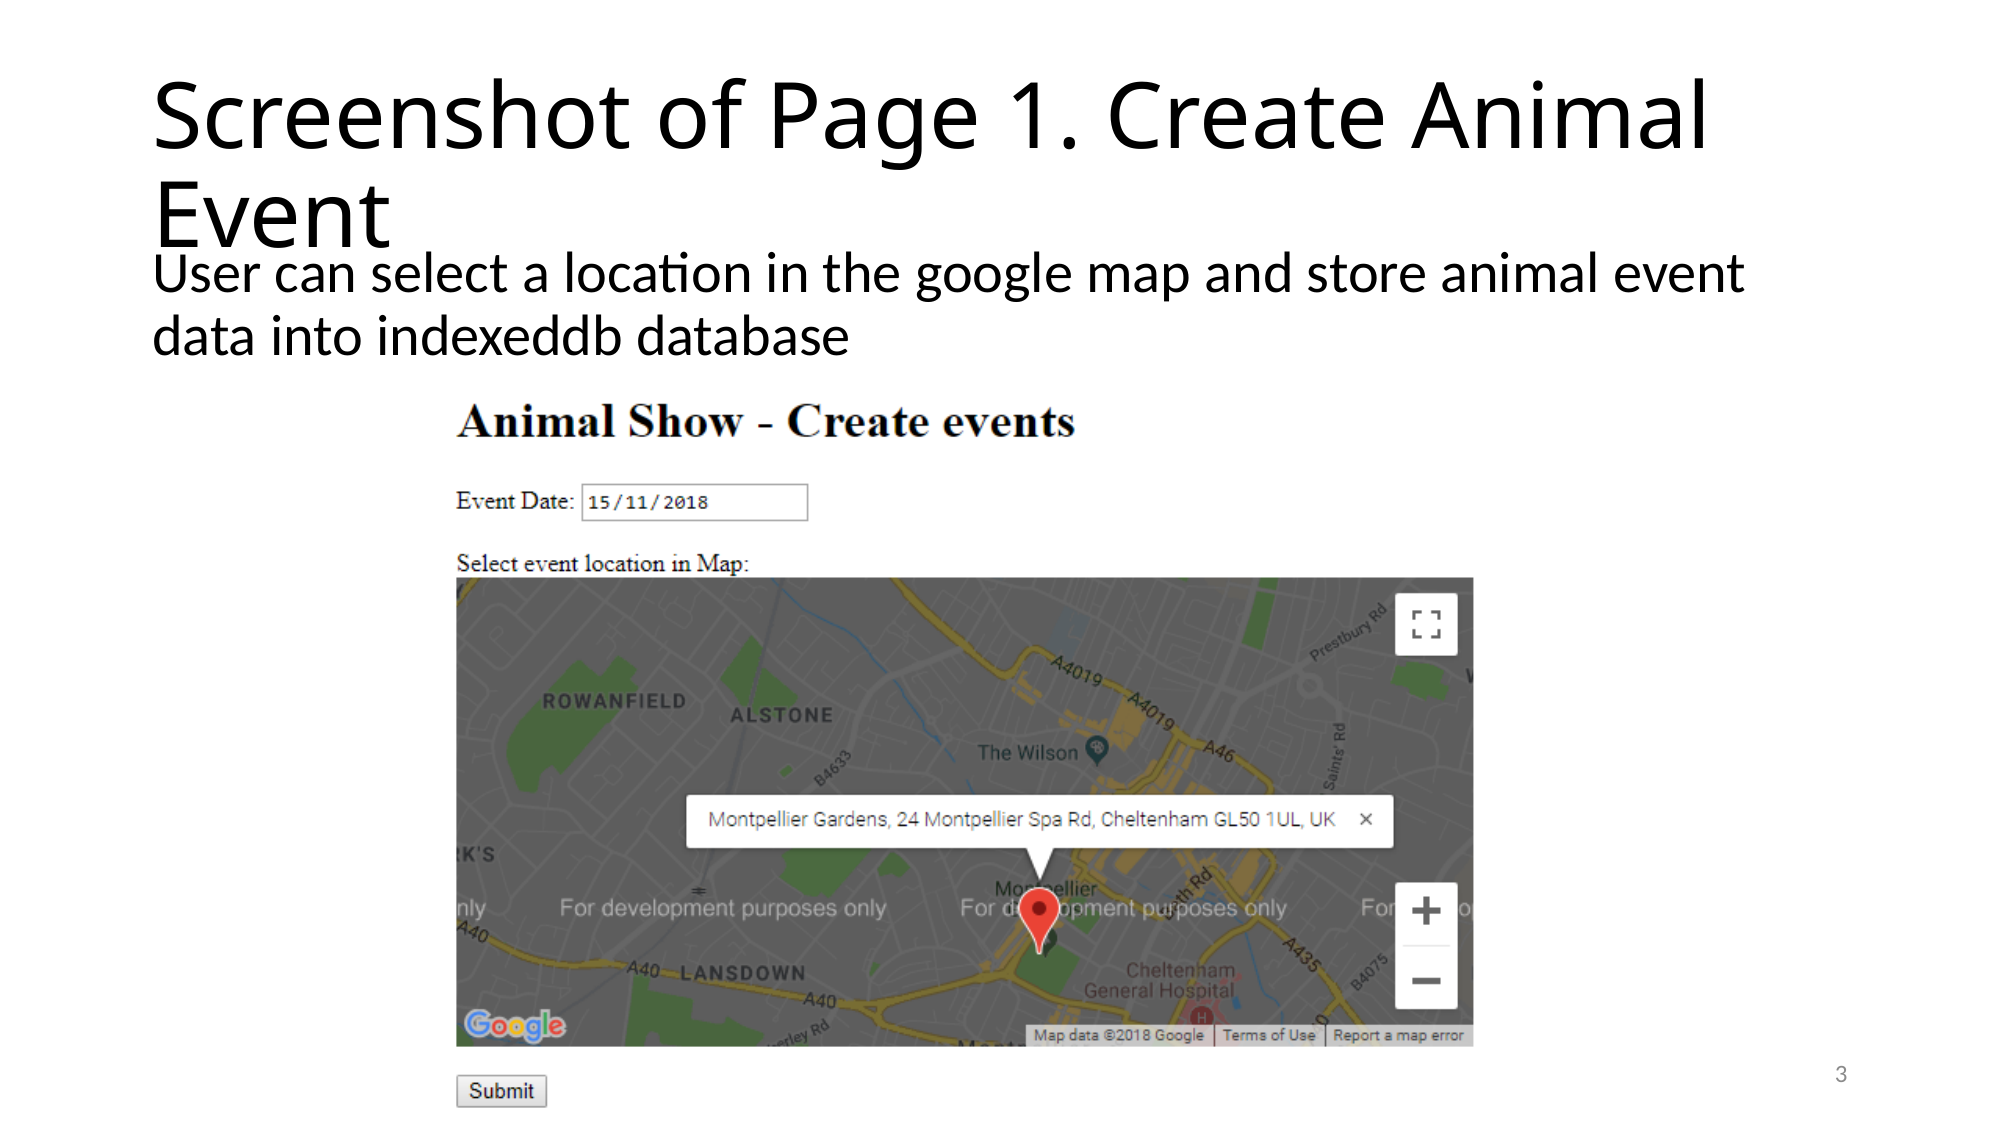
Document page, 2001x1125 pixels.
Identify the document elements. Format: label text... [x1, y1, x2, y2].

title Screenshot of Page 1. Create Animal Event [137, 59, 1863, 234]
picture [441, 387, 1494, 1122]
list User can select a location in the google map and store animal event data into indexeddb database [137, 234, 1863, 388]
slide_number 3 [1494, 1042, 1863, 1103]
